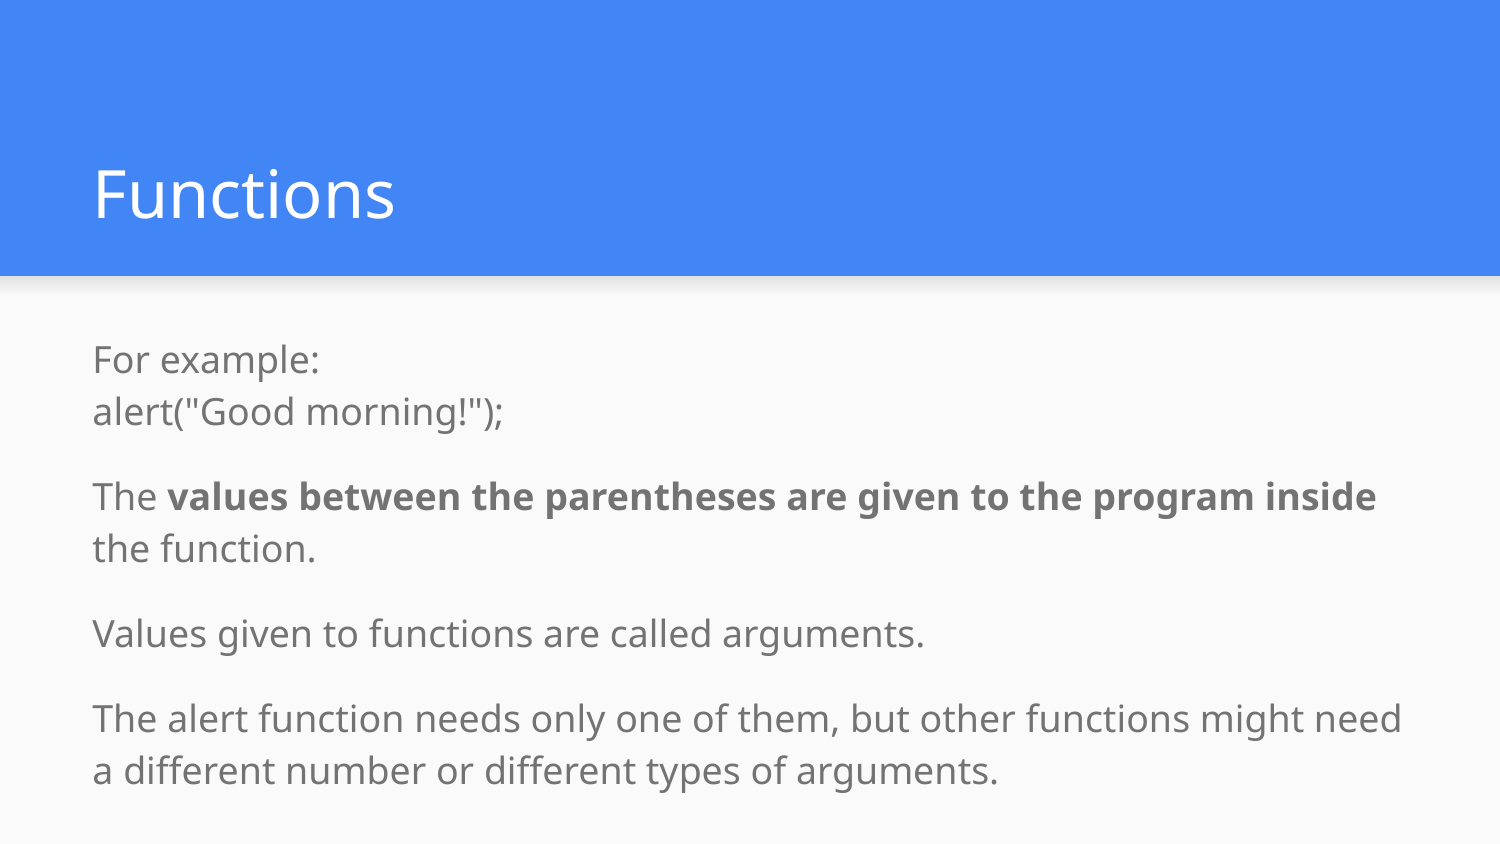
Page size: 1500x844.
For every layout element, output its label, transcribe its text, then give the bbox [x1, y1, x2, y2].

list For example: alert("Good morning!"); The values between the parentheses are given to the program inside the function. Values given to functions are called arguments. The alert function needs only one of them, but other functions might need a different number or different types of arguments. [77, 314, 1427, 760]
title Functions [77, 121, 1427, 248]
